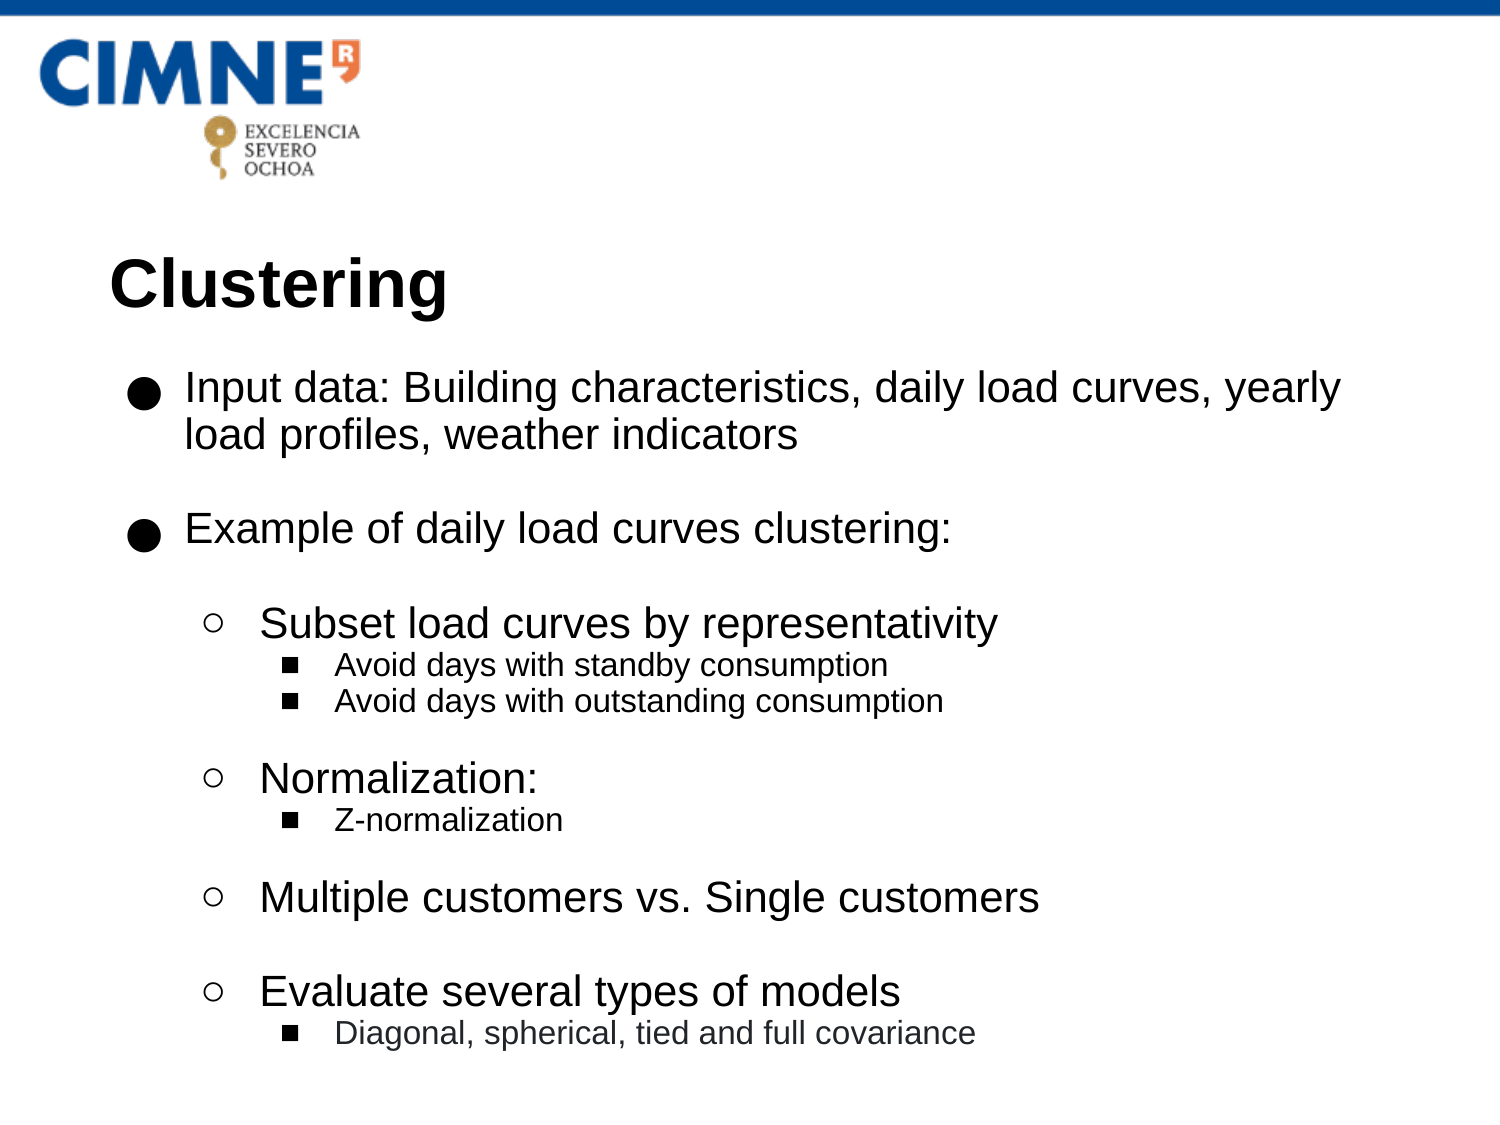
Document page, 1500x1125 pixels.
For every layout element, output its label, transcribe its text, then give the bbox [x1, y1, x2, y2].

text_box Clustering [94, 240, 1397, 357]
text_box Input data: Building characteristics, daily load curves, yearly load profiles, weather indicators Example of daily load curves clustering: Subset load curves by representativity Avoid days with standby consumption Avoid days with outstanding consumption Normalization: Z-normalization Multiple customers vs. Single customers Evaluate several types of models Diagonal, spherical, tied and full covariance [94, 357, 1397, 1086]
picture [0, 0, 1500, 203]
